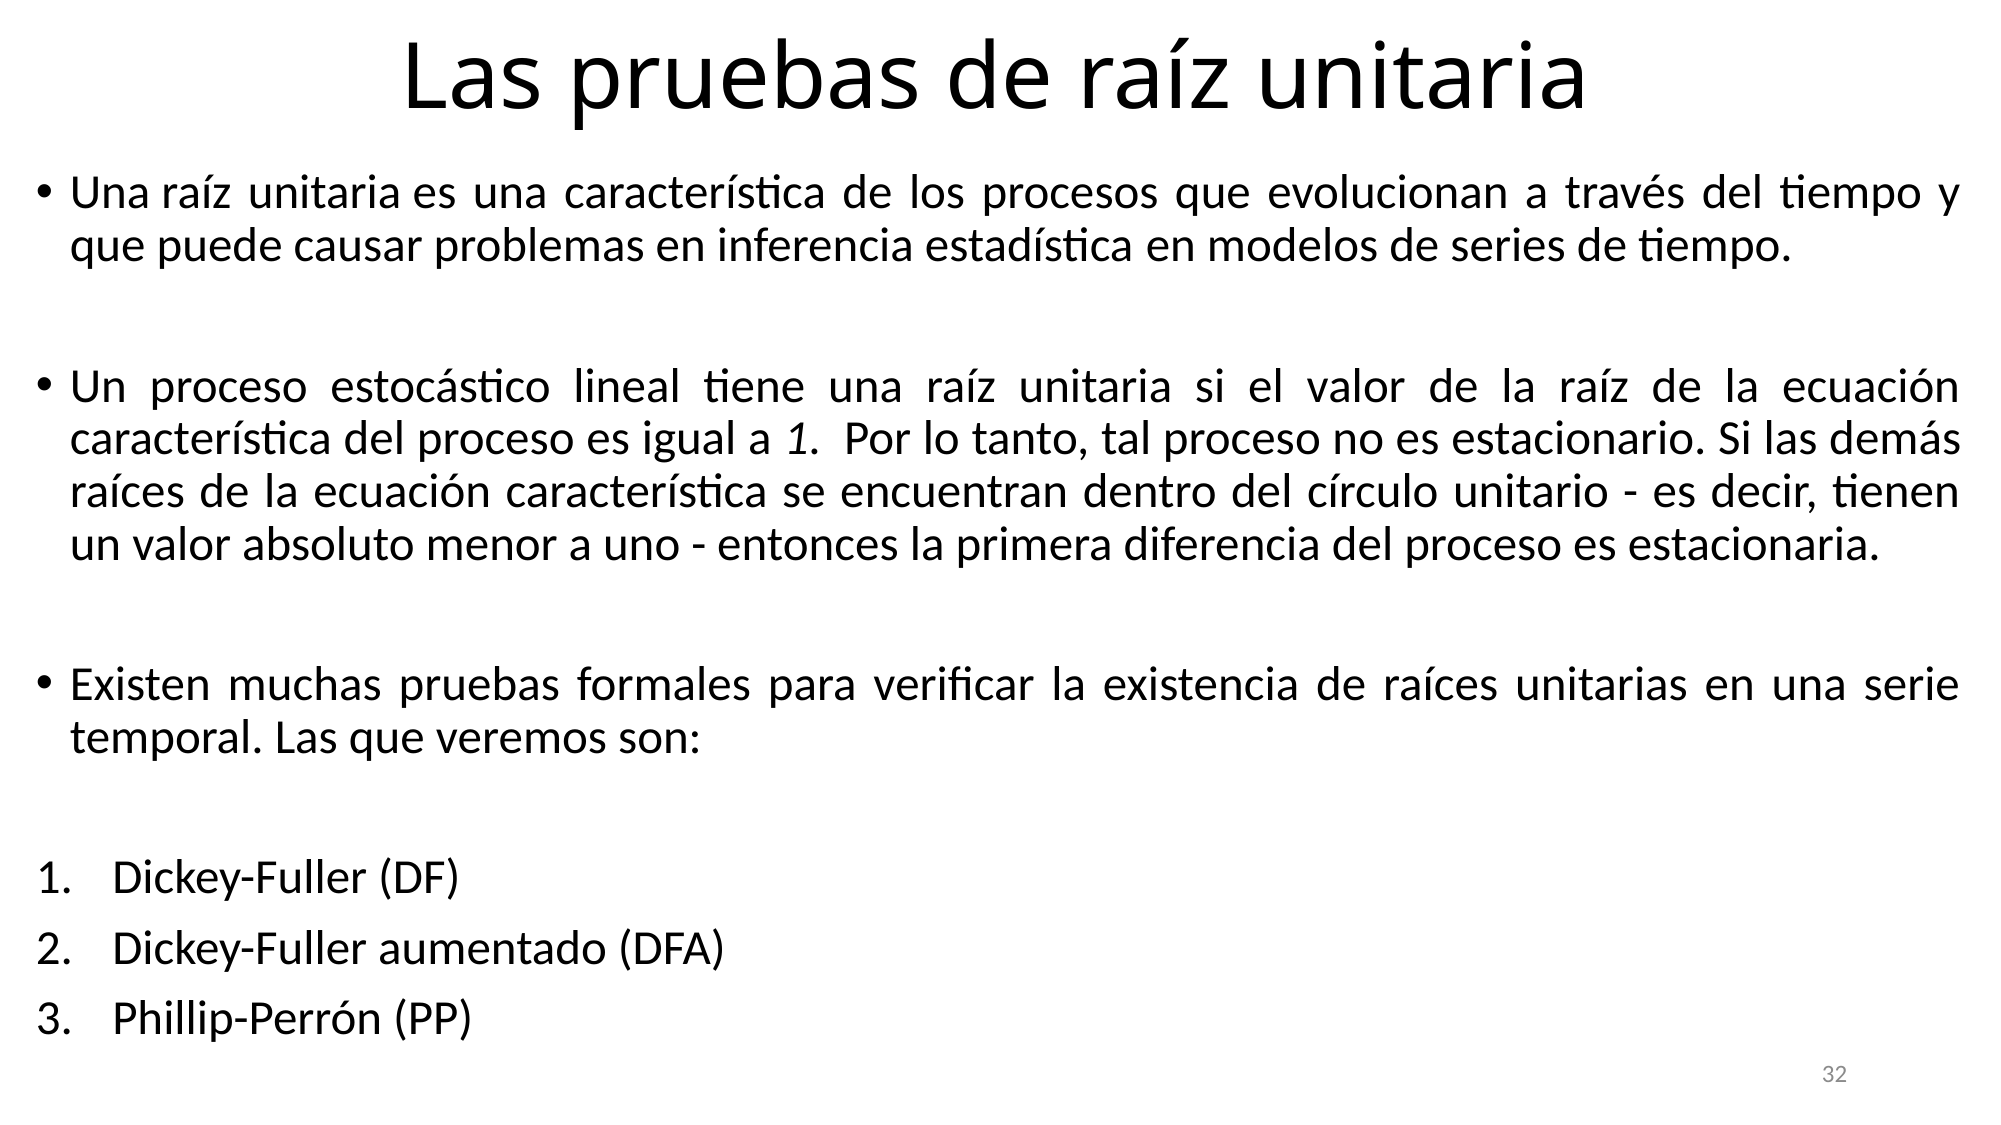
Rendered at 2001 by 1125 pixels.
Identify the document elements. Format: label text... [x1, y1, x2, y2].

slide_number 32 [1412, 1042, 1863, 1103]
title Las pruebas de raíz unitaria [46, 4, 1946, 153]
list Una raíz unitaria es una característica de los procesos que evolucionan a través del tiempo y que puede causar problemas en inferencia estadística en modelos de series de tiempo. Un proceso estocástico lineal tiene una raíz unitaria si el valor de la raíz de la ecuación característica del proceso es igual a 1. Por lo tanto, tal proceso no es estacionario. Si las demás raíces de la ecuación característica se encuentran dentro del círculo unitario - es decir, tienen un valor absoluto menor a uno - entonces la primera diferencia del proceso es estacionaria. Existen muchas pruebas formales para verificar la existencia de raíces unitarias en una serie temporal. Las que veremos son: Dickey-Fuller (DF) Dickey-Fuller aumentado (DFA) Phillip-Perrón (PP) [20, 159, 1978, 1099]
